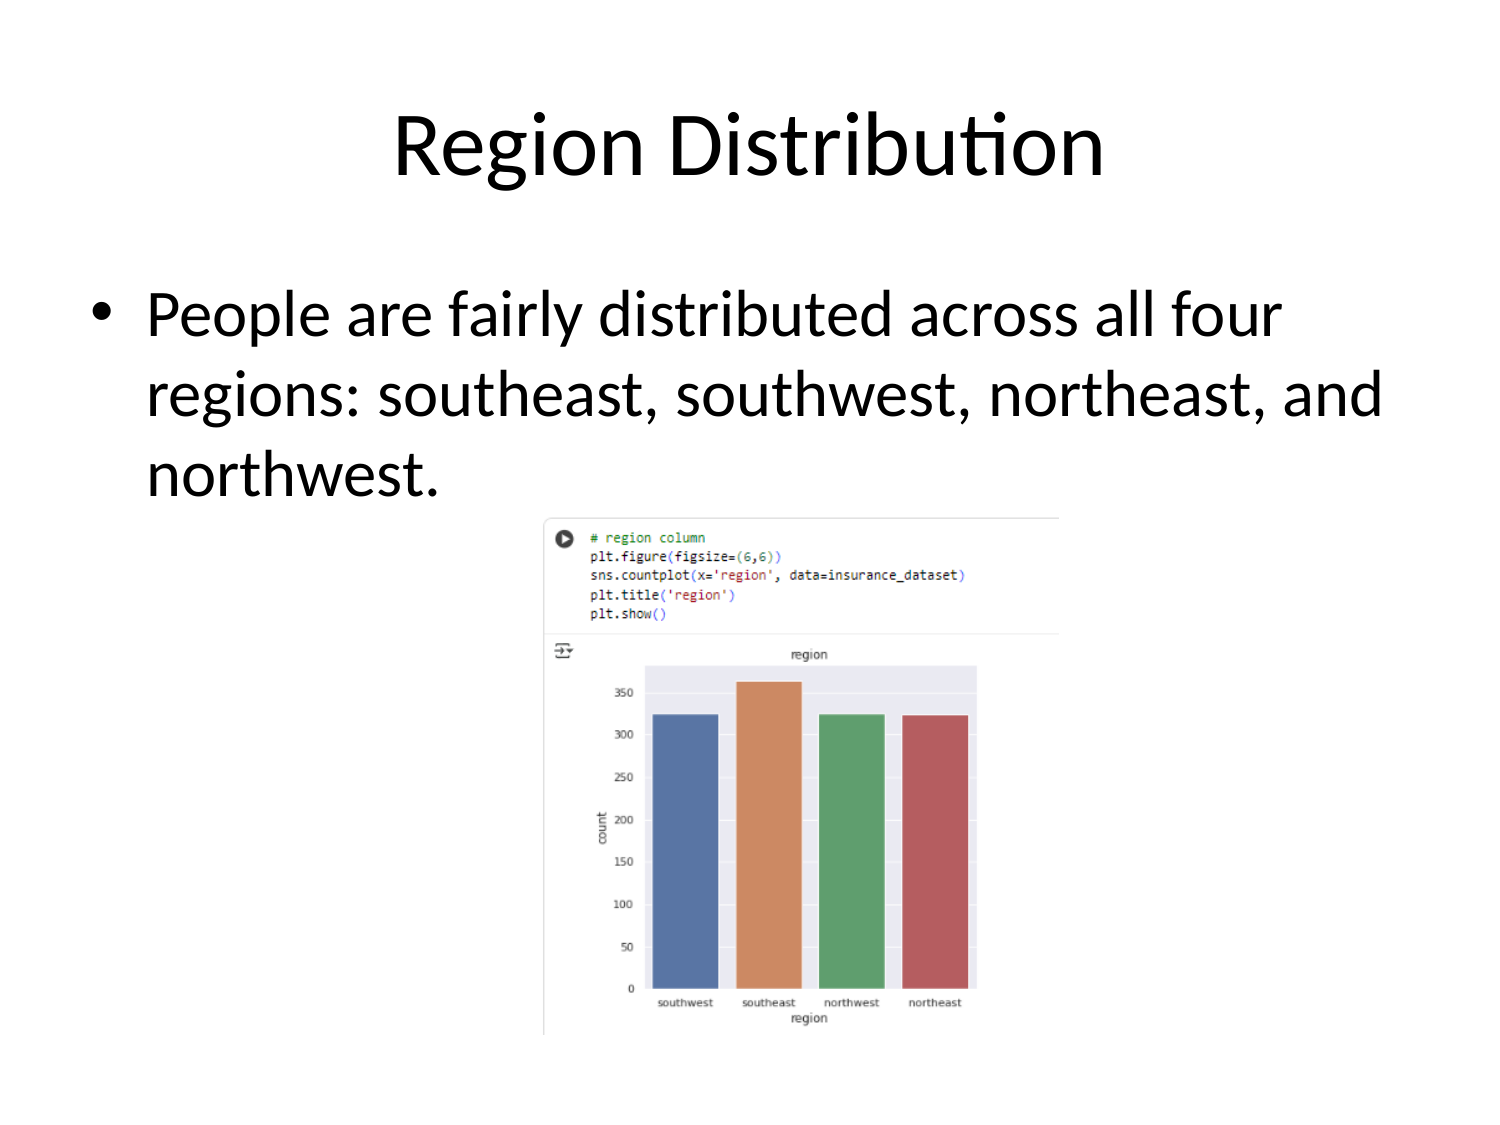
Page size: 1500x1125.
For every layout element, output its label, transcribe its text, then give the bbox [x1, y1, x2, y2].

list People are fairly distributed across all four regions: southeast, southwest, northeast, and northwest. [75, 262, 1425, 1005]
picture [537, 509, 1060, 1036]
title Region Distribution [75, 45, 1425, 233]
